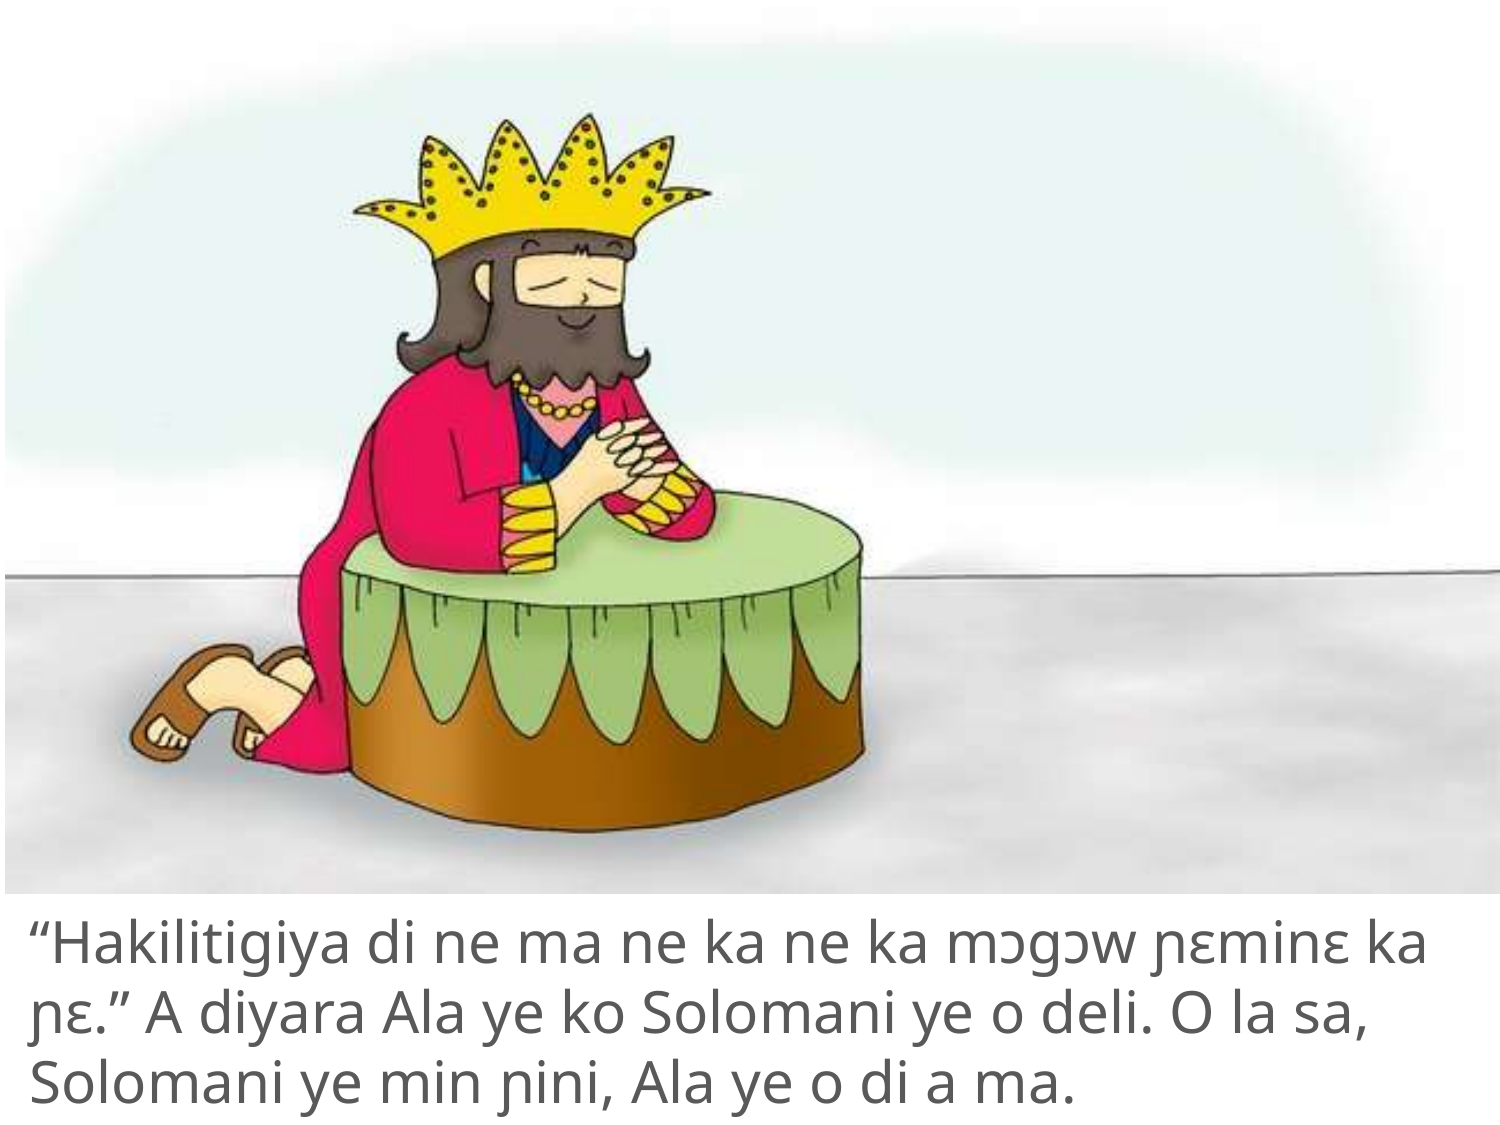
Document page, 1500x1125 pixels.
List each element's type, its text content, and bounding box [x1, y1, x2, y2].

picture [5, 6, 1500, 894]
text_box “Hakilitigiya di ne ma ne ka ne ka mɔgɔw ɲɛminɛ ka ɲɛ.” A diyara Ala ye ko Solomani ye o deli. O la sa, Solomani ye min ɲini, Ala ye o di a ma. [14, 900, 1486, 1123]
